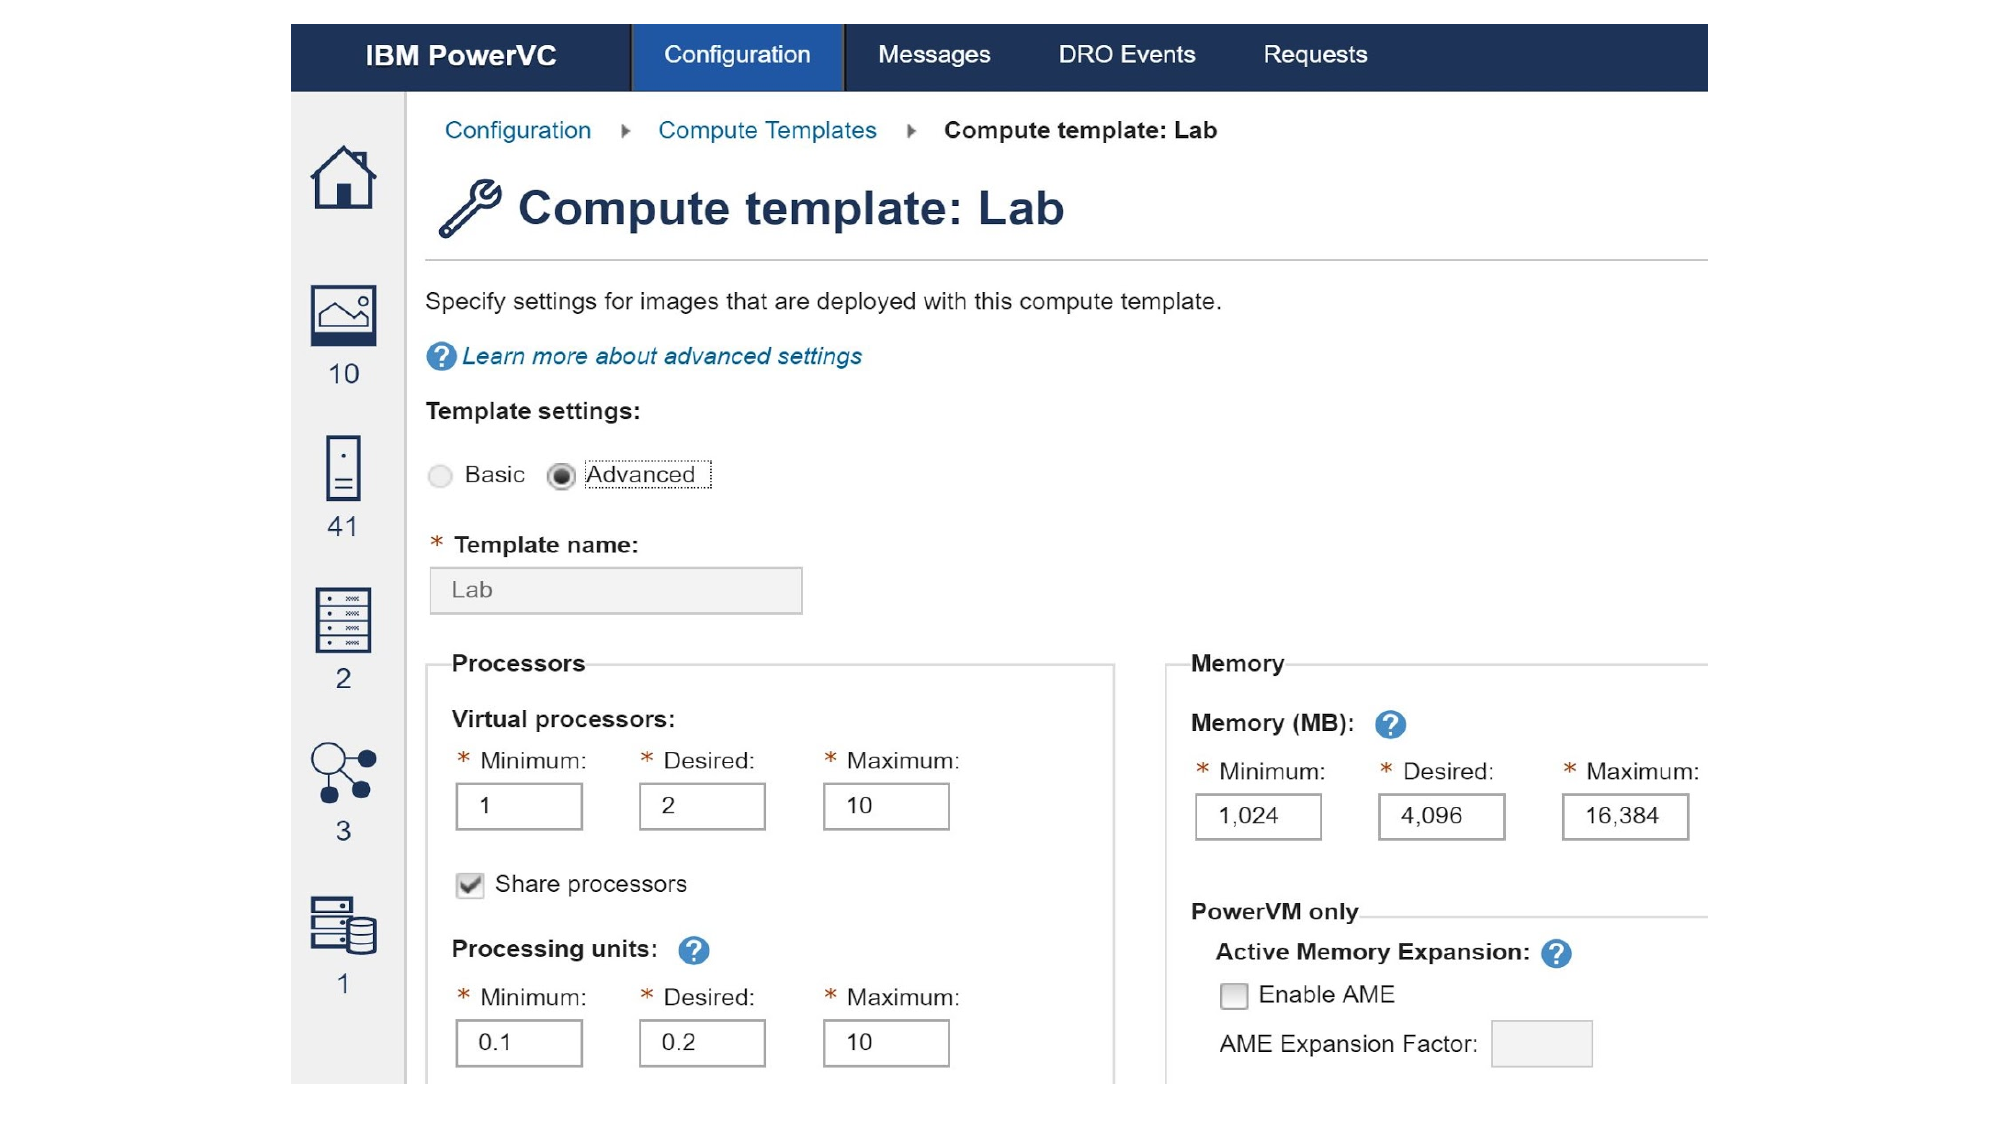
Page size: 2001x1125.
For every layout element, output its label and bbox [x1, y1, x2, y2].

picture [291, 24, 1708, 1084]
